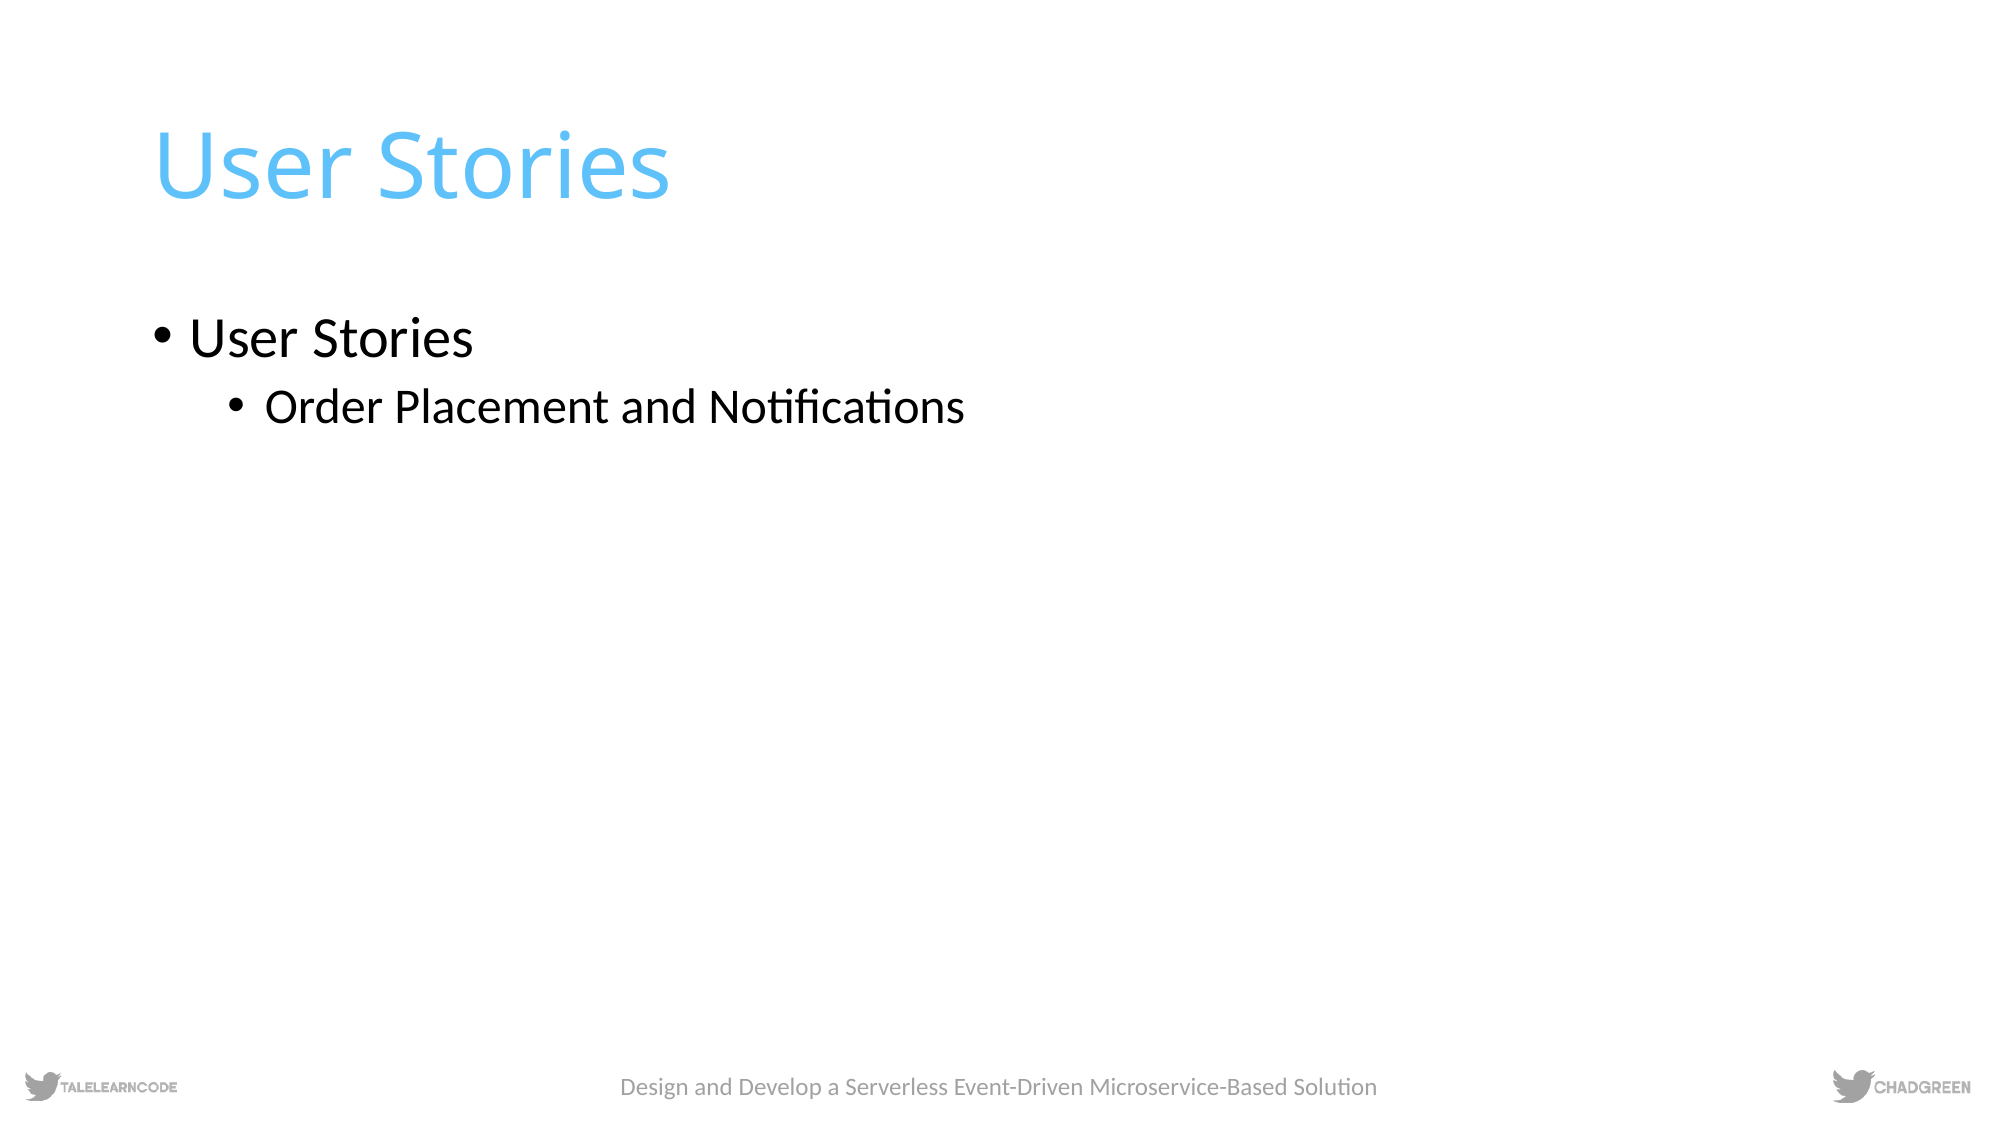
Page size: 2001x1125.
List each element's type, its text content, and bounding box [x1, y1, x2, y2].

list User Stories Order Placement and Notifications [137, 299, 1863, 1014]
title User Stories [137, 59, 1863, 278]
